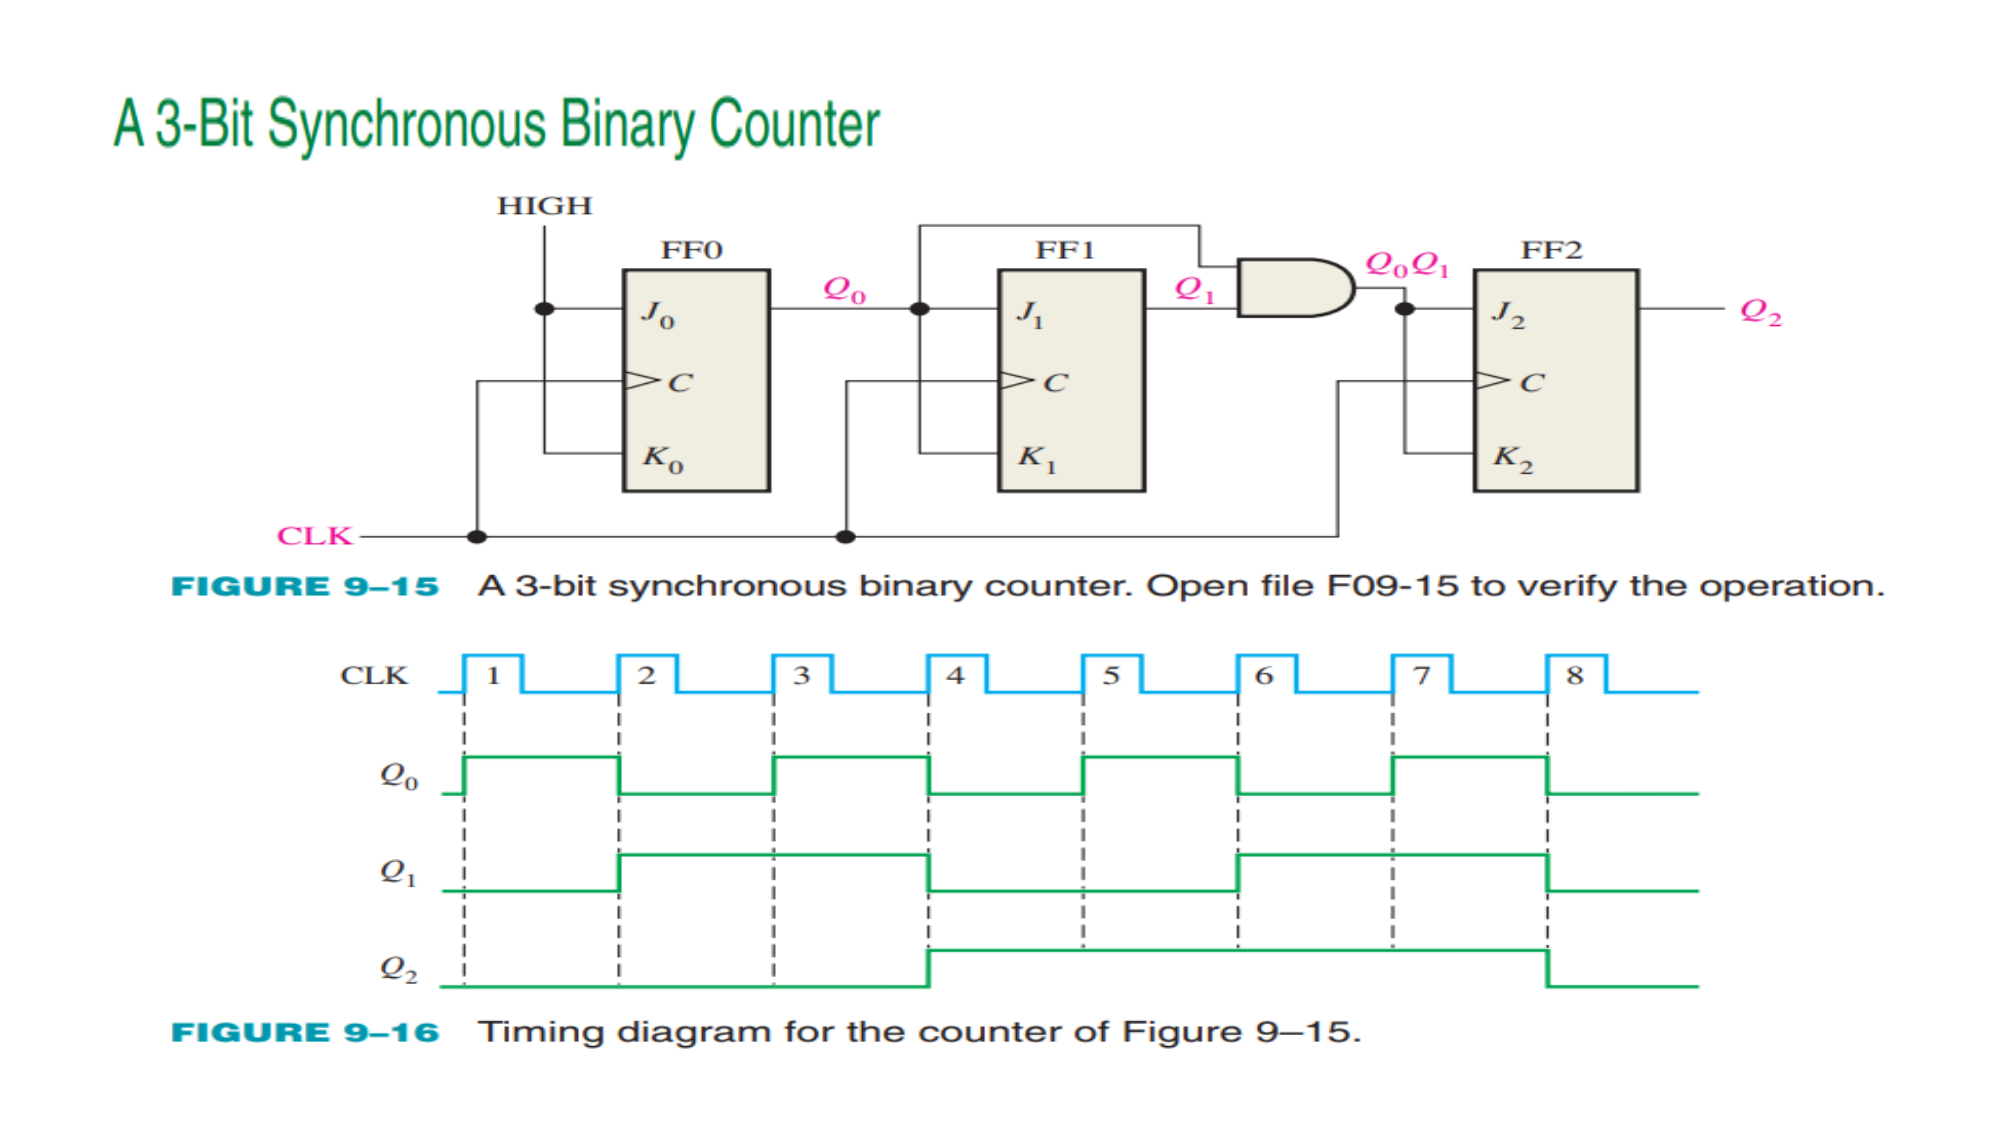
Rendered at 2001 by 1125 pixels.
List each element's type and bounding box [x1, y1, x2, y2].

picture [100, 46, 1900, 1075]
